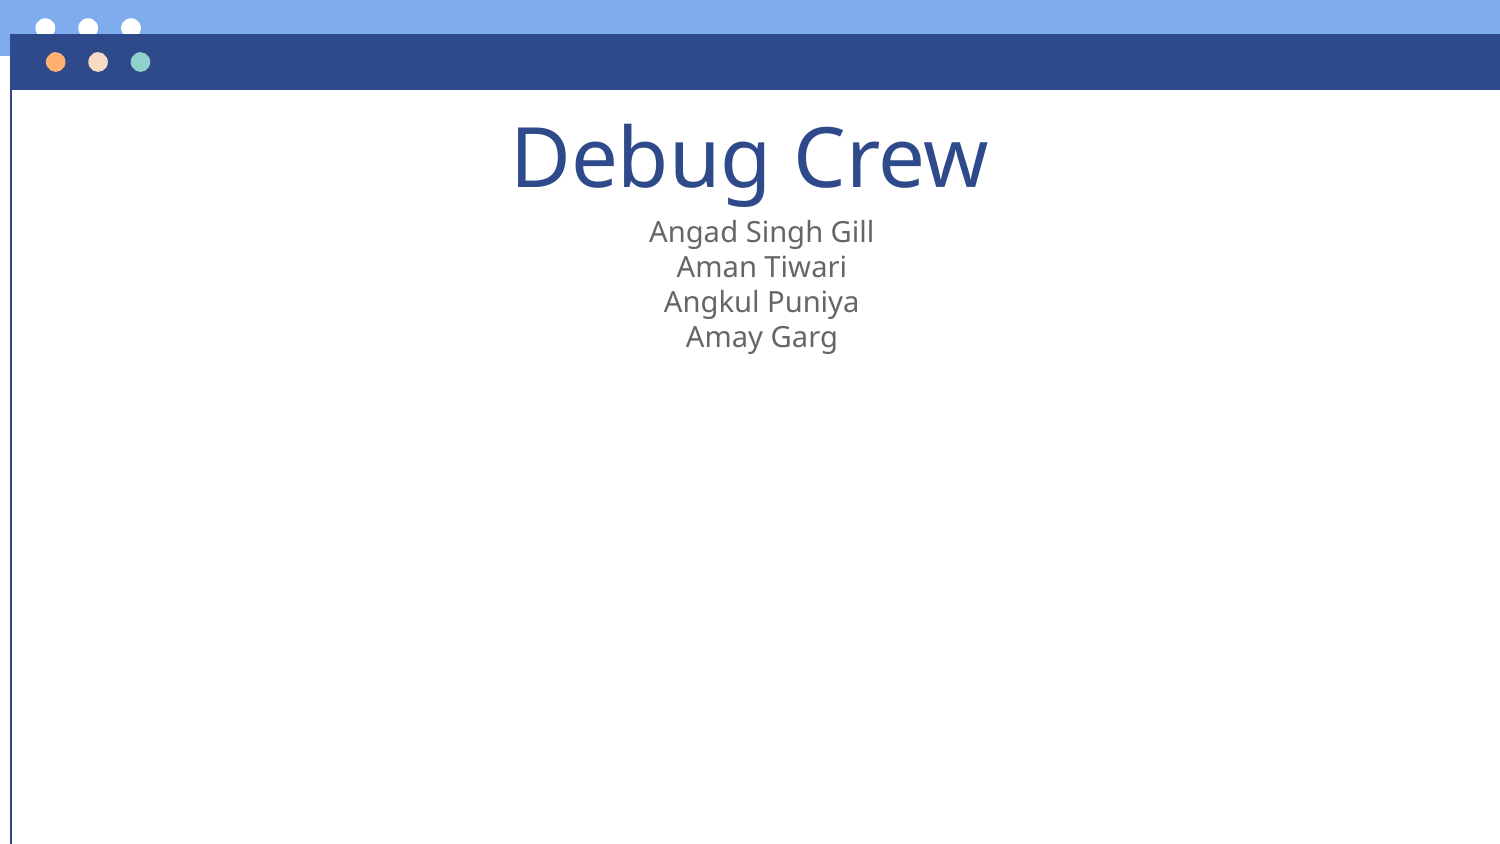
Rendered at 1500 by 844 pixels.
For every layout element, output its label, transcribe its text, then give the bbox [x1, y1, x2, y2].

subtitle Angad Singh Gill Aman Tiwari Angkul Puniya Amay Garg [117, 197, 1383, 756]
title Debug Crew [117, 88, 1383, 166]
